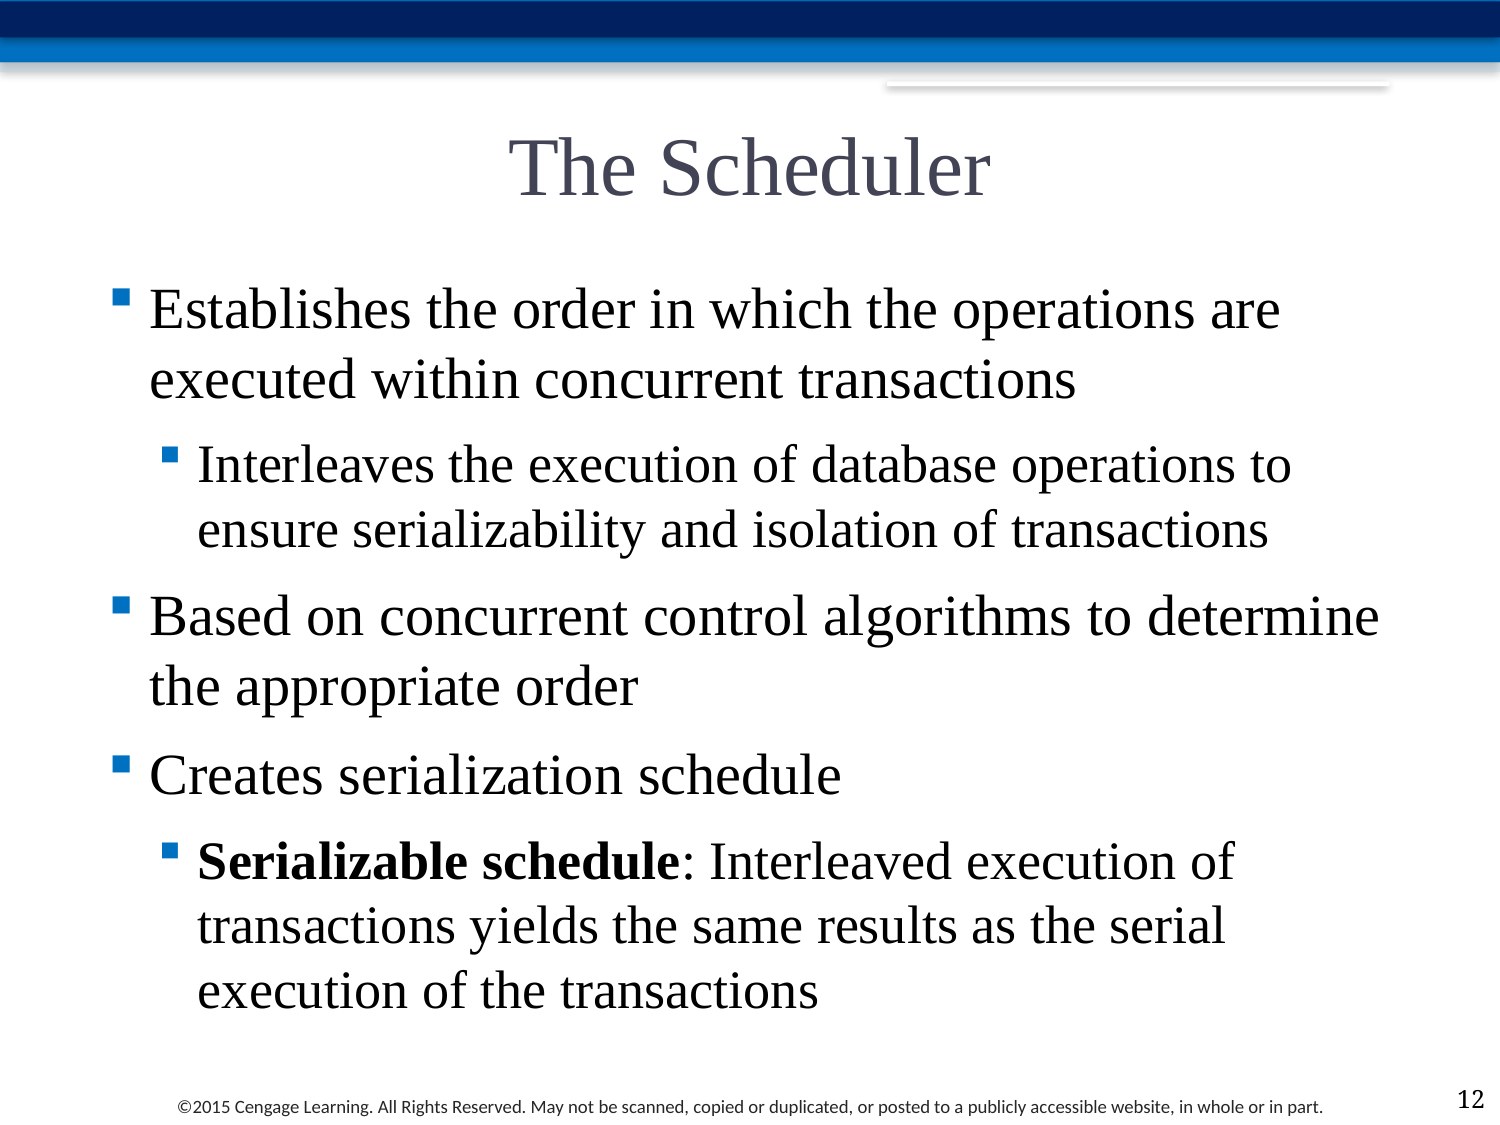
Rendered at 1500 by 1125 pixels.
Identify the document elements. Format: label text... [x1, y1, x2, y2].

title The Scheduler [75, 75, 1425, 250]
slide_number 12 [1425, 1074, 1500, 1125]
list Establishes the order in which the operations are executed within concurrent transactions Interleaves the execution of database operations to ensure serializability and isolation of transactions Based on concurrent control algorithms to determine the appropriate order Creates serialization schedule Serializable schedule: Interleaved execution of transactions yields the same results as the serial execution of the transactions [75, 262, 1425, 1066]
